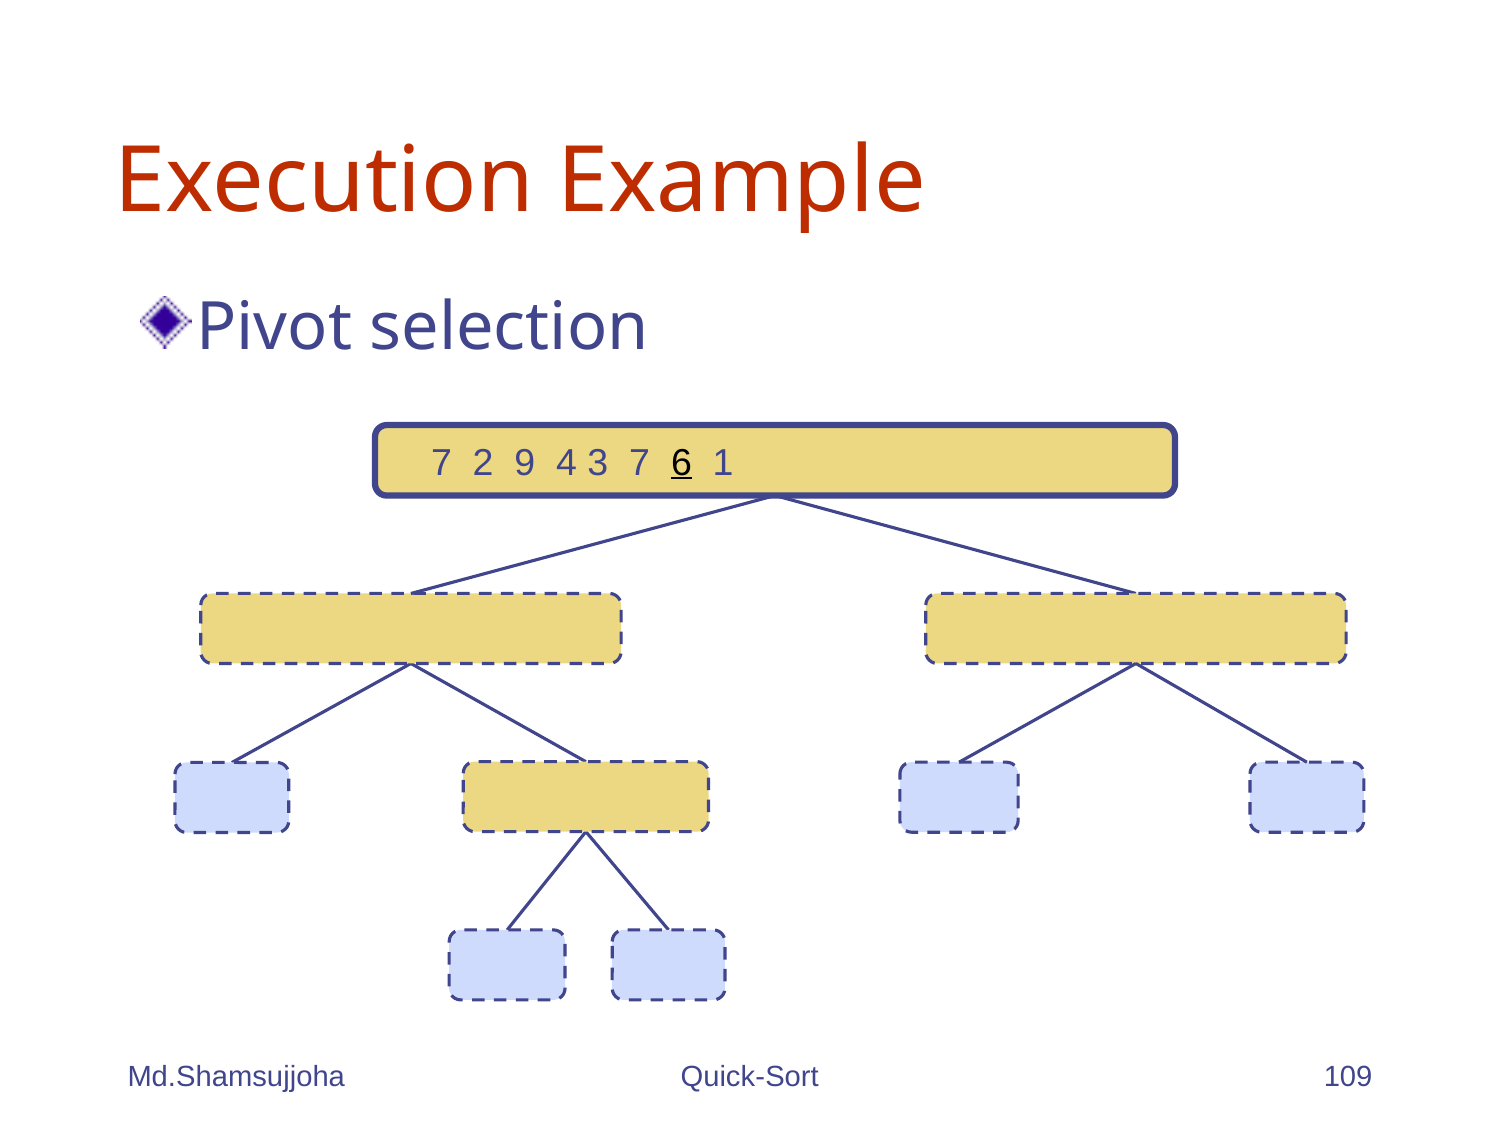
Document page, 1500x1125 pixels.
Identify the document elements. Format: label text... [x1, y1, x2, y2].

footer Quick-Sort [512, 1024, 988, 1101]
text_box 9 4  4 9 [463, 761, 709, 832]
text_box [958, 664, 1135, 761]
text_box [774, 498, 1137, 593]
list Pivot selection [124, 274, 1401, 388]
text_box 8  8 [1249, 762, 1364, 833]
title Execution Example [99, 49, 1376, 238]
text_box 3  3 [899, 762, 1019, 833]
slide_number Md.Shamsujjoha [112, 1024, 426, 1101]
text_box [585, 833, 669, 929]
text_box 7 2 9 4 3 7 6 1  1 2 3 4 6 7 8 9 [375, 425, 1176, 496]
text_box 9  9 [449, 929, 566, 1000]
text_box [506, 833, 583, 929]
text_box 7 2 9 4  2 4 7 9 [200, 593, 622, 664]
text_box 3 8 6 1  1 3 8 6 [925, 593, 1347, 664]
picture [140, 296, 192, 349]
text_box 4  4 [612, 929, 725, 1000]
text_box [231, 664, 410, 762]
text_box 2  2 [174, 762, 289, 833]
slide_number 109 [1074, 1024, 1388, 1101]
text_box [410, 664, 587, 761]
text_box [410, 498, 774, 593]
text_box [1135, 664, 1308, 761]
